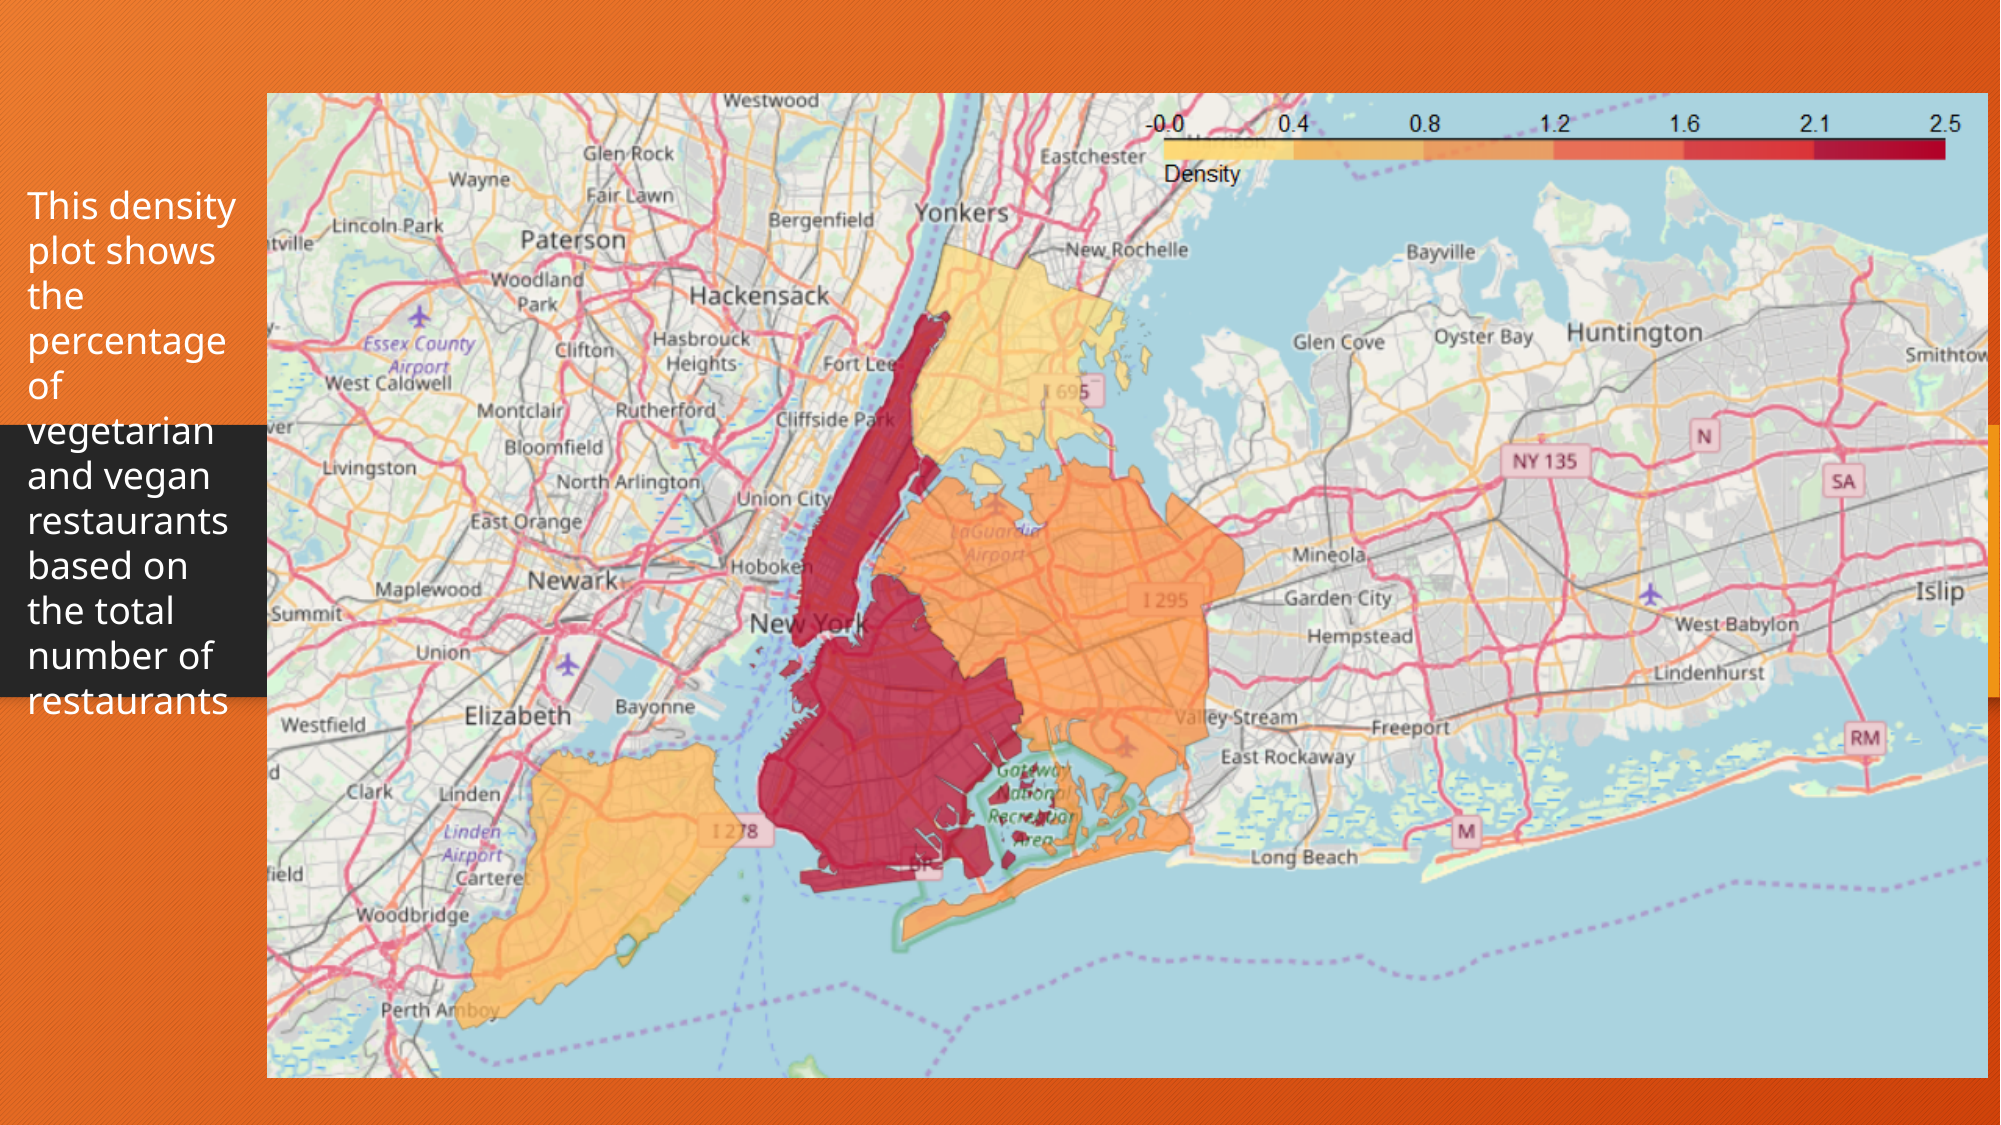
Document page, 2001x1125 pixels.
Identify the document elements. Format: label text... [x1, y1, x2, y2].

picture [0, 93, 2000, 1078]
text_box This density plot shows the percentage of vegetarian and vegan restaurants based on the total number of restaurants [12, 175, 267, 730]
